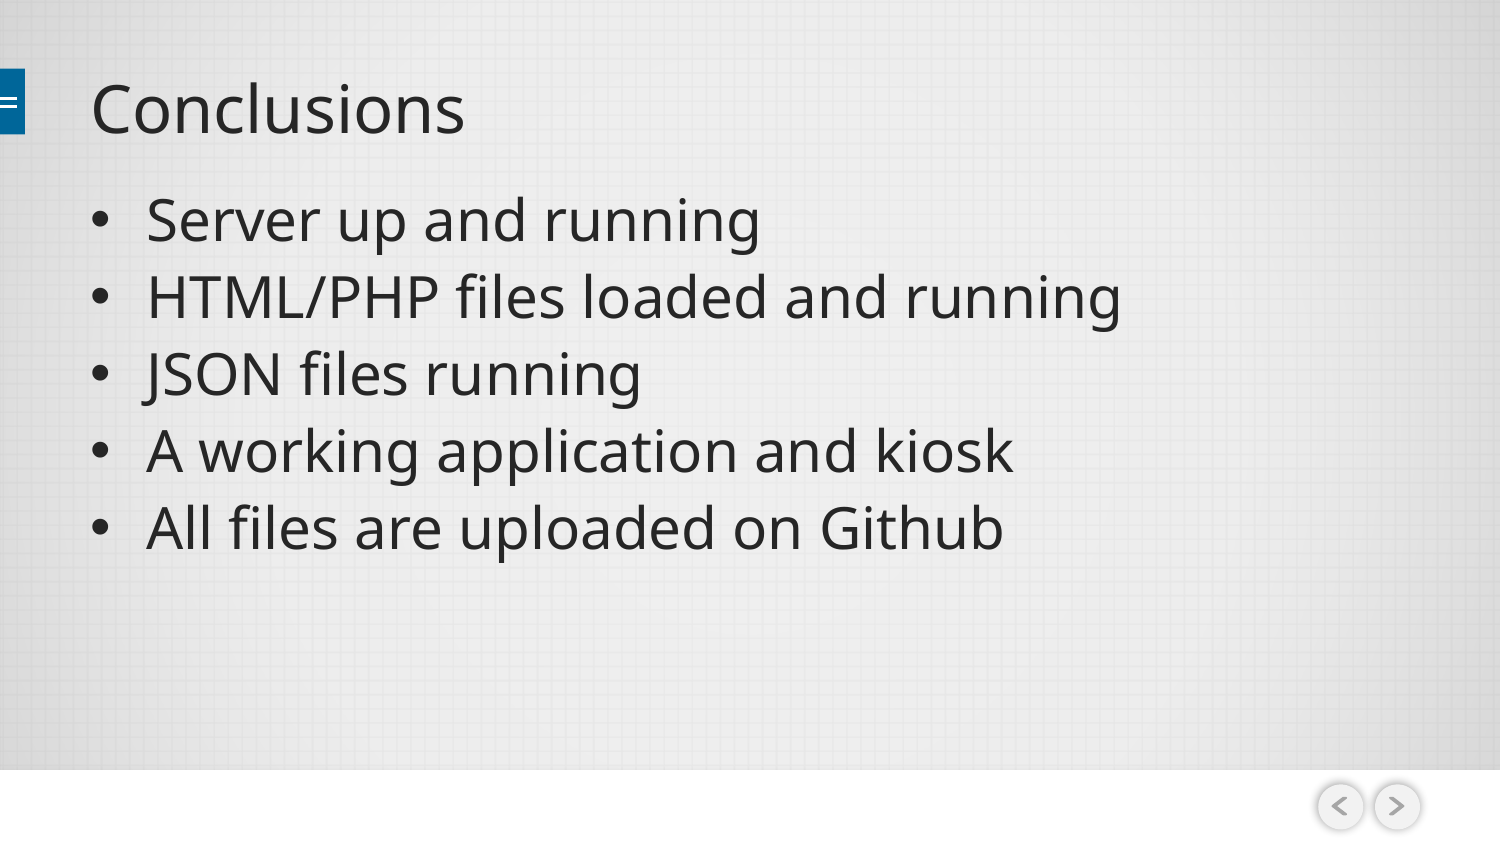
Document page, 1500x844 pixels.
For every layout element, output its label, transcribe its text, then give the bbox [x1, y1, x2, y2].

title Conclusions [75, 71, 1325, 142]
picture [0, 0, 1500, 770]
list Server up and running HTML/PHP files loaded and running JSON files running A working application and kiosk All files are uploaded on Github [75, 168, 1425, 726]
